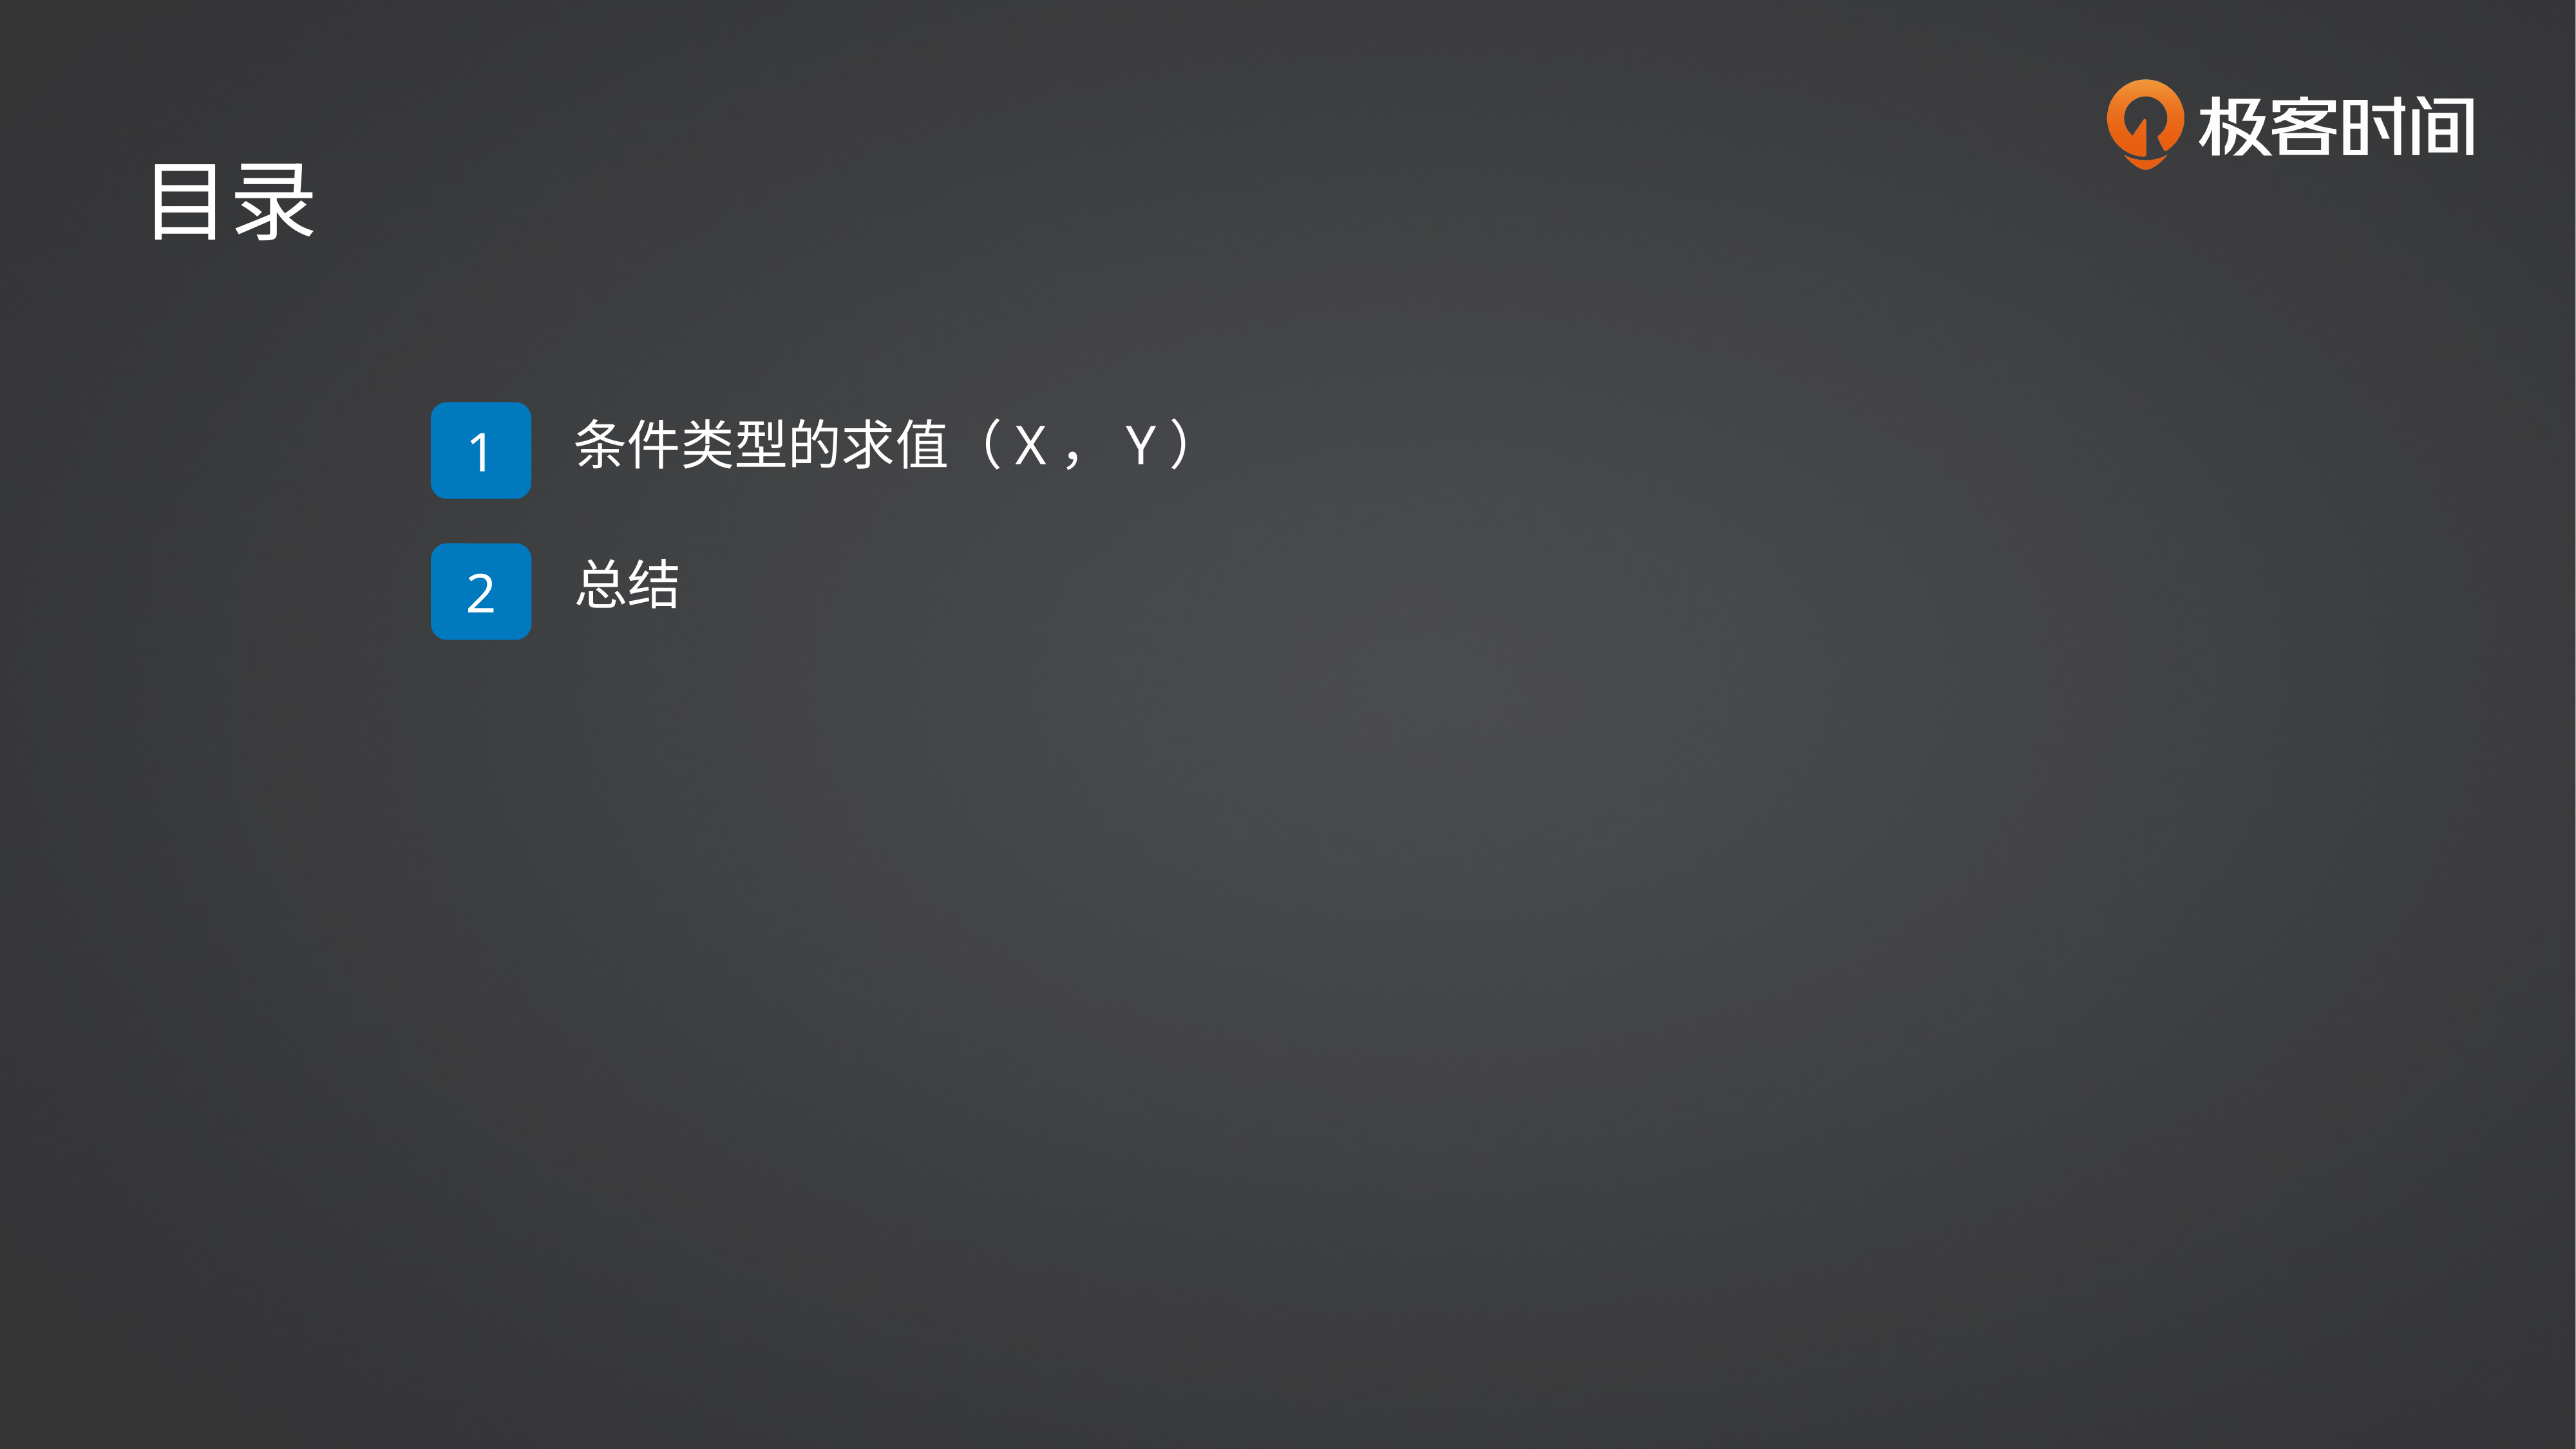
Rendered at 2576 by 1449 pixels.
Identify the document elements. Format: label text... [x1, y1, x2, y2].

text_box 条件类型的求值（X，Y） [573, 411, 1807, 476]
picture [0, 0, 2576, 1449]
text_box 总结 [573, 550, 2092, 615]
text_box 目录 [135, 139, 671, 257]
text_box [430, 543, 532, 640]
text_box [430, 402, 532, 499]
